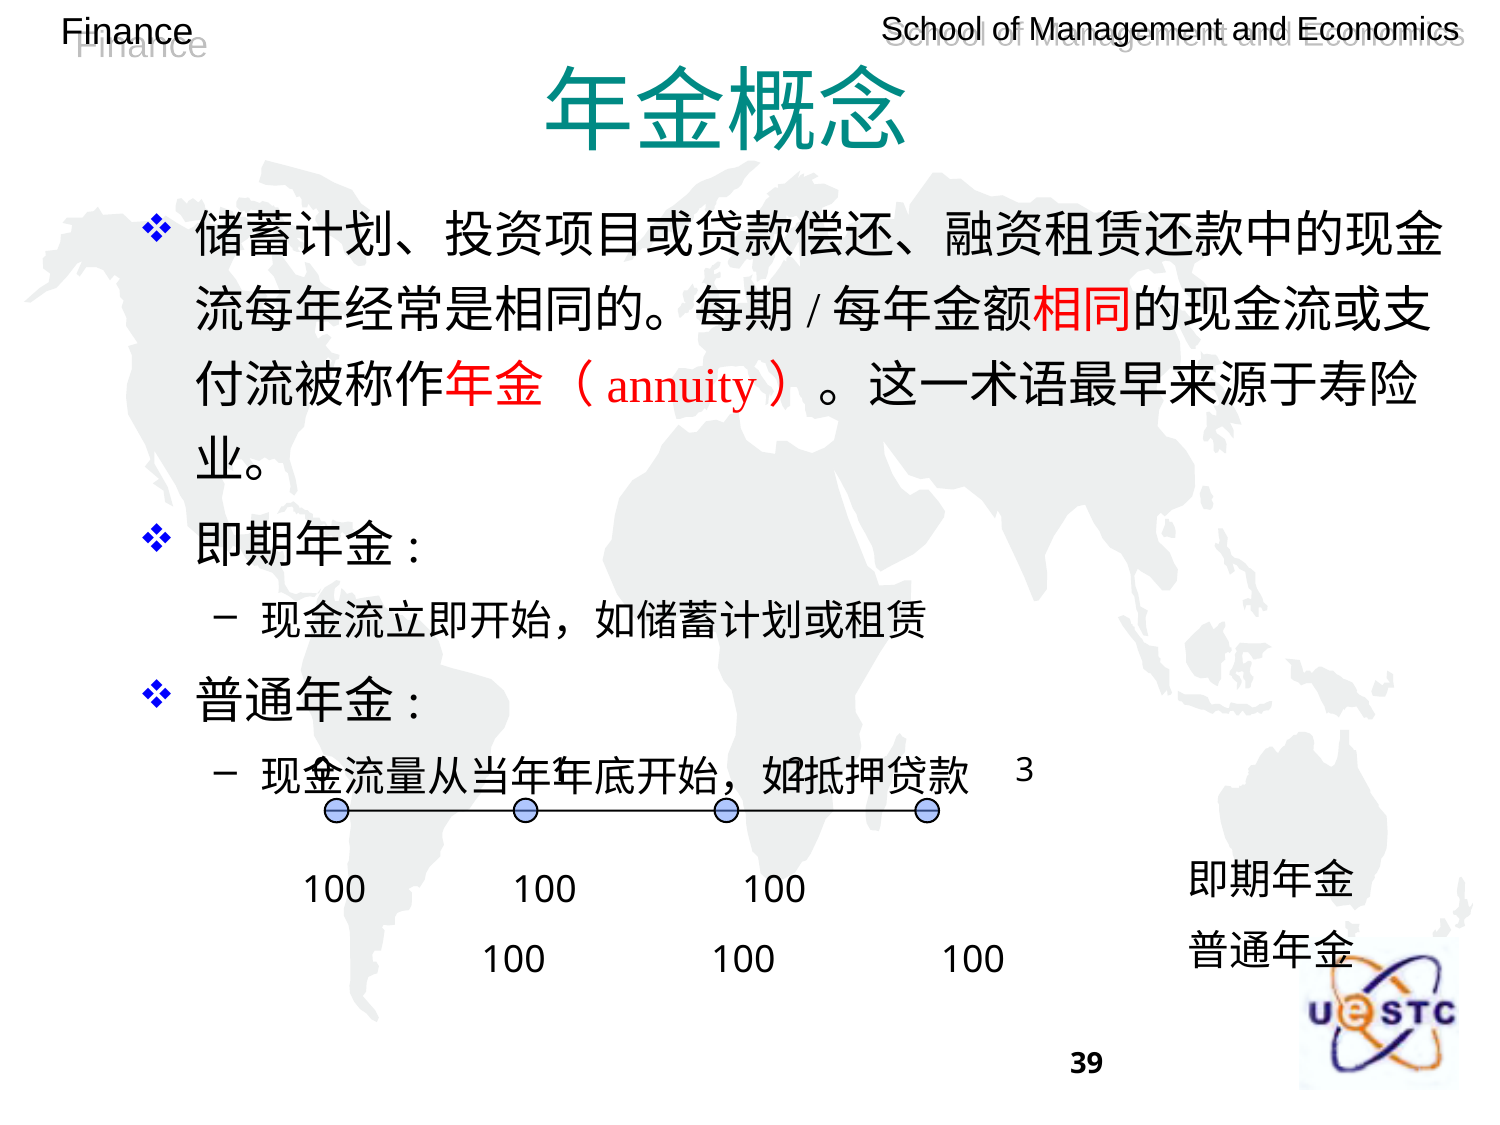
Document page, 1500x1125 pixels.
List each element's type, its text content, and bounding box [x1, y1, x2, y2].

text_box [513, 798, 538, 823]
text_box 0 1 2 3 [280, 740, 1070, 795]
list 储蓄计划、投资项目或贷款偿还、融资租赁还款中的现金流每年经常是相同的。每期/每年金额相同的现金流或支付流被称作年金（annuity）。这一术语最早来源于寿险业。 即期年金: 现金流立即开始，如储蓄计划或租赁 普通年金: 现金流量从当年年底开始，如抵押贷款 [123, 180, 1474, 635]
text_box [324, 798, 349, 823]
title 年金概念 [51, 44, 1402, 233]
text_box 100 100 100 [457, 927, 1022, 1033]
text_box [915, 798, 940, 823]
text_box [714, 798, 739, 823]
text_box 100 100 100 [277, 857, 1042, 918]
text_box 即期年金 普通年金 [1042, 845, 1500, 981]
picture [1299, 981, 1459, 1090]
